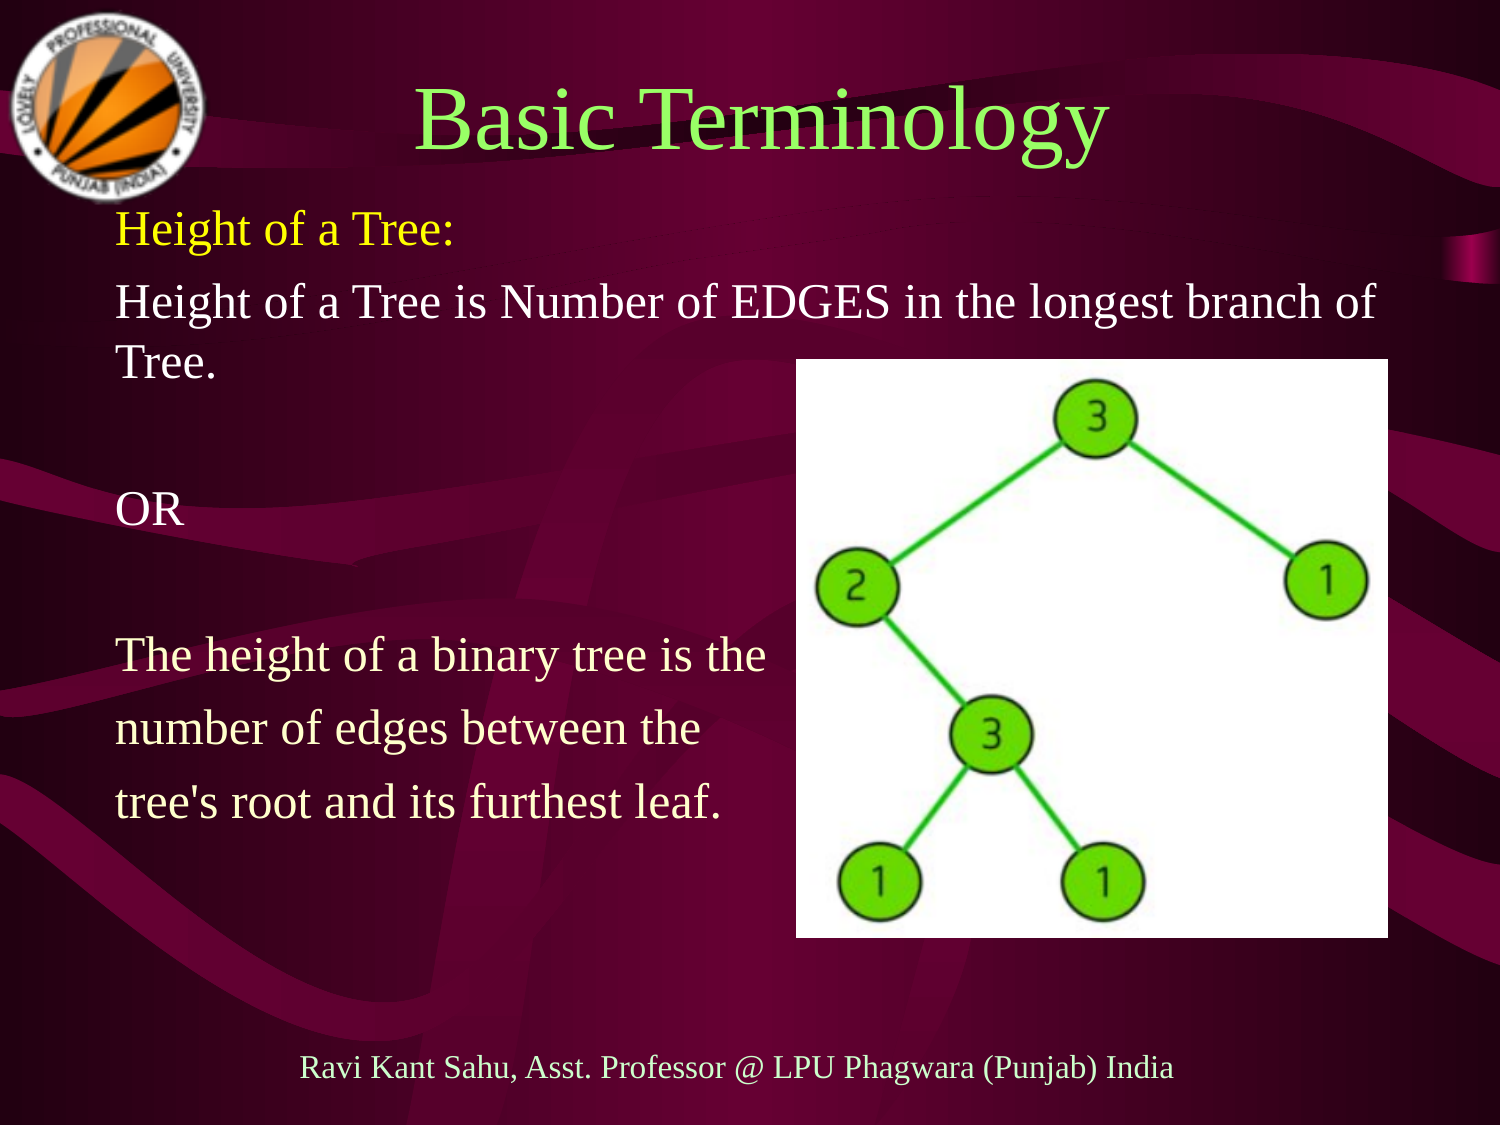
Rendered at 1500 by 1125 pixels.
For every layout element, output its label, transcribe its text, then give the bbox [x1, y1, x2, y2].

footer Ravi Kant Sahu, Asst. Professor @ LPU Phagwara (Punjab) India [162, 1025, 1313, 1100]
title Basic Terminology [216, 50, 1400, 187]
picture [796, 359, 1388, 938]
list Height of a Tree: Height of a Tree is Number of EDGES in the longest branch of Tree. OR The height of a binary tree is the number of edges between the tree's root and its furthest leaf. [99, 187, 1450, 841]
picture [0, 0, 213, 212]
